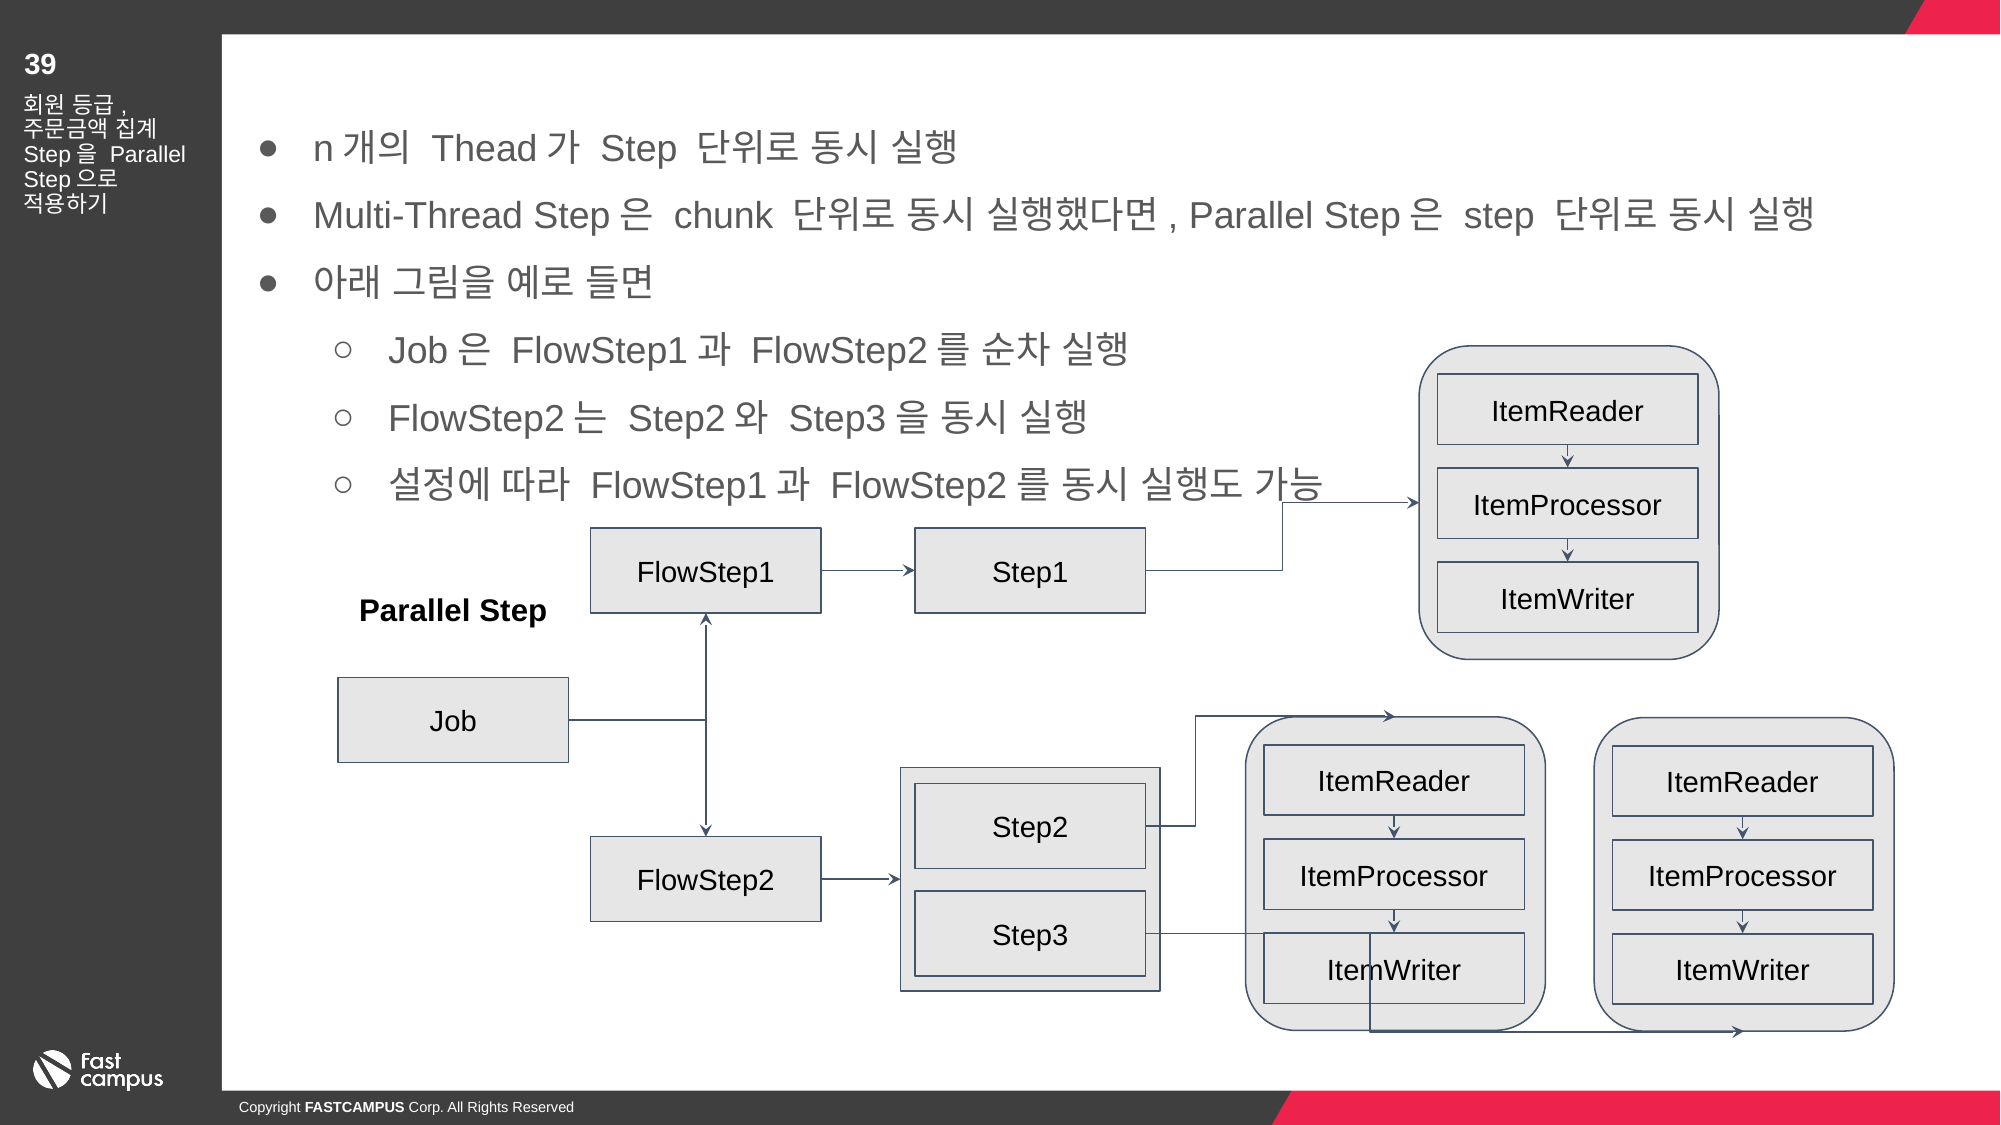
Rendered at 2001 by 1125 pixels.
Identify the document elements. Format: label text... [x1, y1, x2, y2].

text_box n개의 Thead가 Step 단위로 동시 실행 Multi-Thread Step은 chunk 단위로 동시 실행했다면, Parallel Step은 step 단위로 동시 실행 아래 그림을 예로 들면 Job은 FlowStep1과 FlowStep2를 순차 실행 FlowStep2는 Step2와 Step3을 동시 실행 설정에 따라 FlowStep1과 FlowStep2를 동시 실행도 가능 [223, 86, 2000, 463]
list 회원 등급, 주문금액 집계 Step을 Parallel Step으로 적용하기 [8, 85, 207, 291]
picture [33, 1050, 163, 1091]
list 39 [9, 41, 410, 93]
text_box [285, 345, 1895, 1032]
